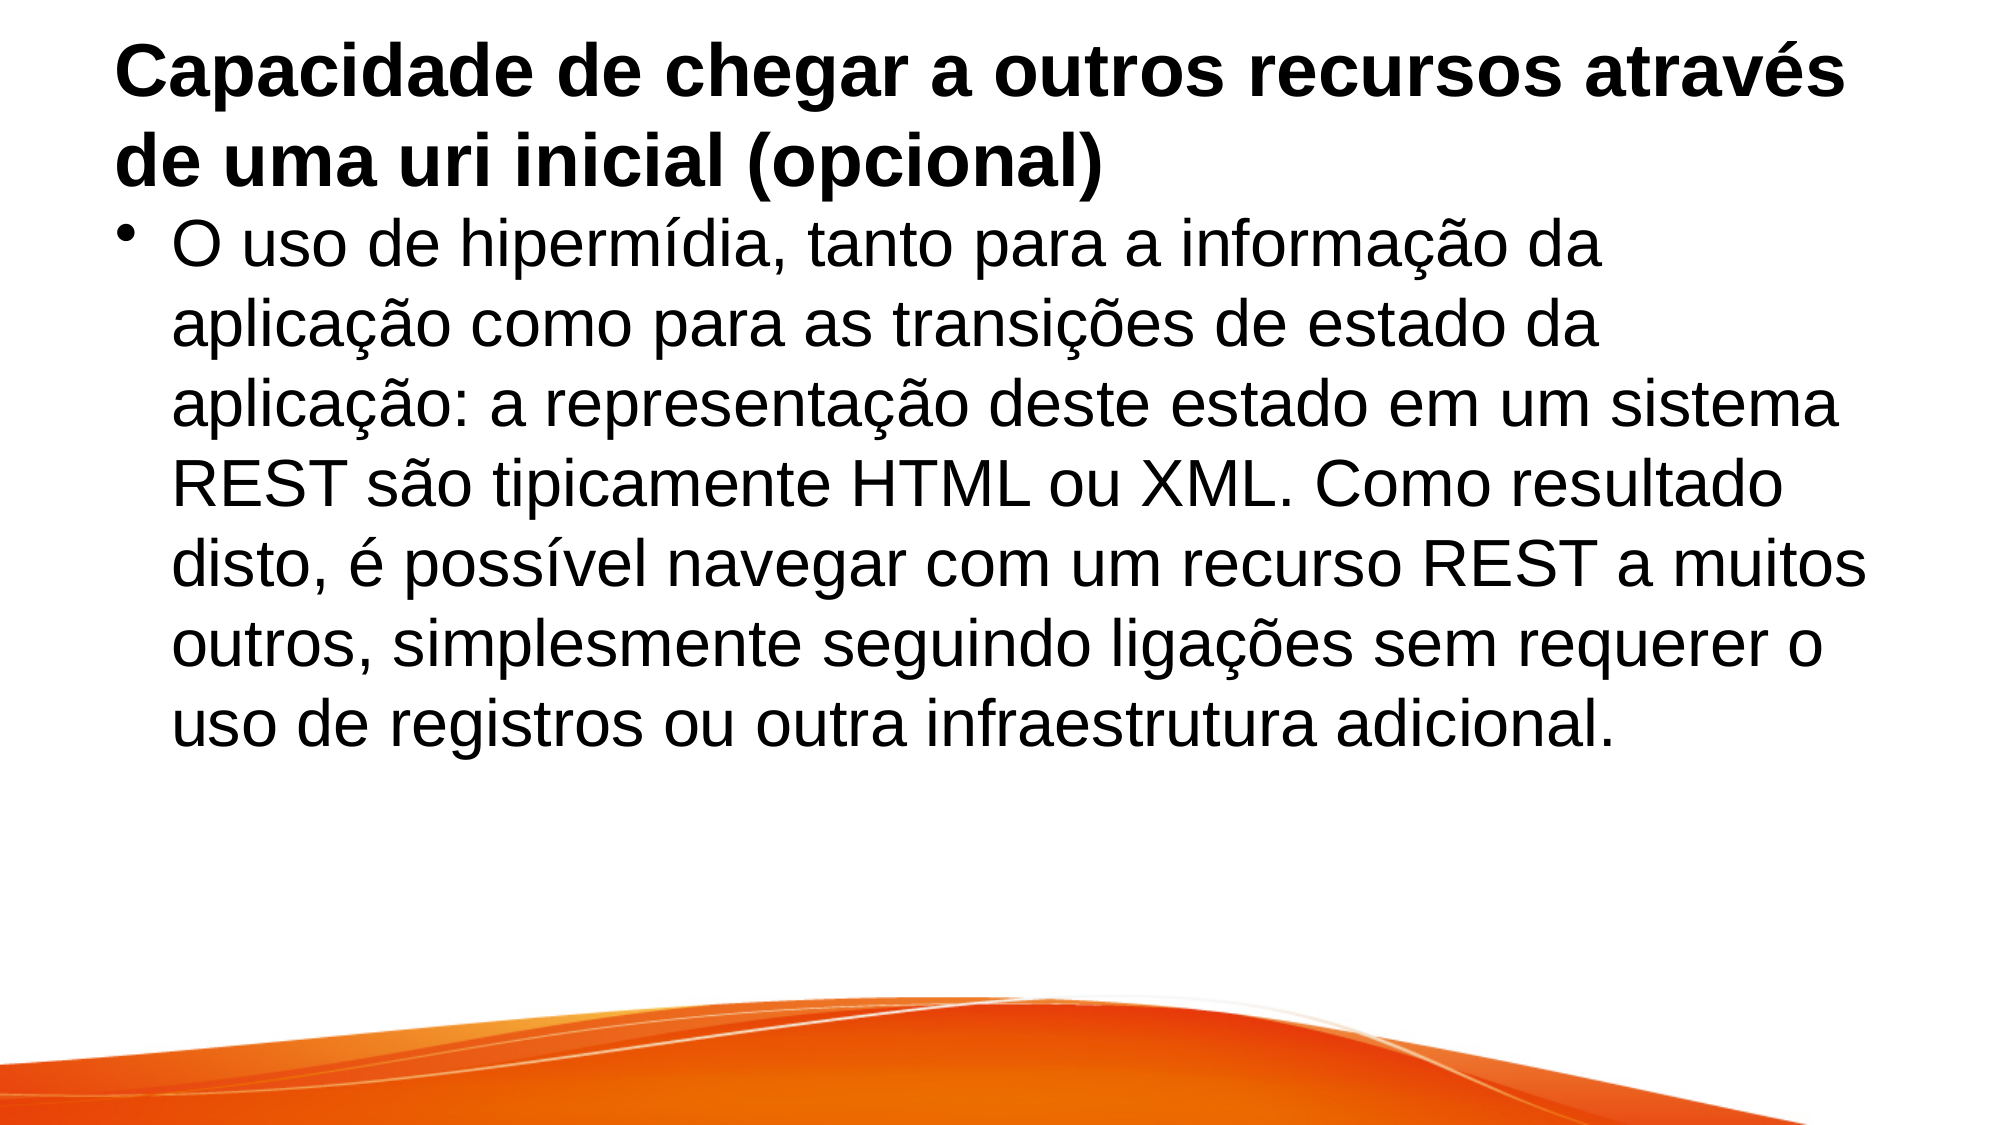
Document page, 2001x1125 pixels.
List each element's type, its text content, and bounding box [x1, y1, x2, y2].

list O uso de hipermídia, tanto para a informação da aplicação como para as transições de estado da aplicação: a representação deste estado em um sistema REST são tipicamente HTML ou XML. Como resultado disto, é possível navegar com um recurso REST a muitos outros, simplesmente seguindo ligações sem requerer o uso de registros ou outra infraestrutura adicional. [99, 192, 1901, 1006]
title Capacidade de chegar a outros recursos através de uma uri inicial (opcional) [99, 30, 1901, 192]
picture [0, 0, 2000, 1125]
